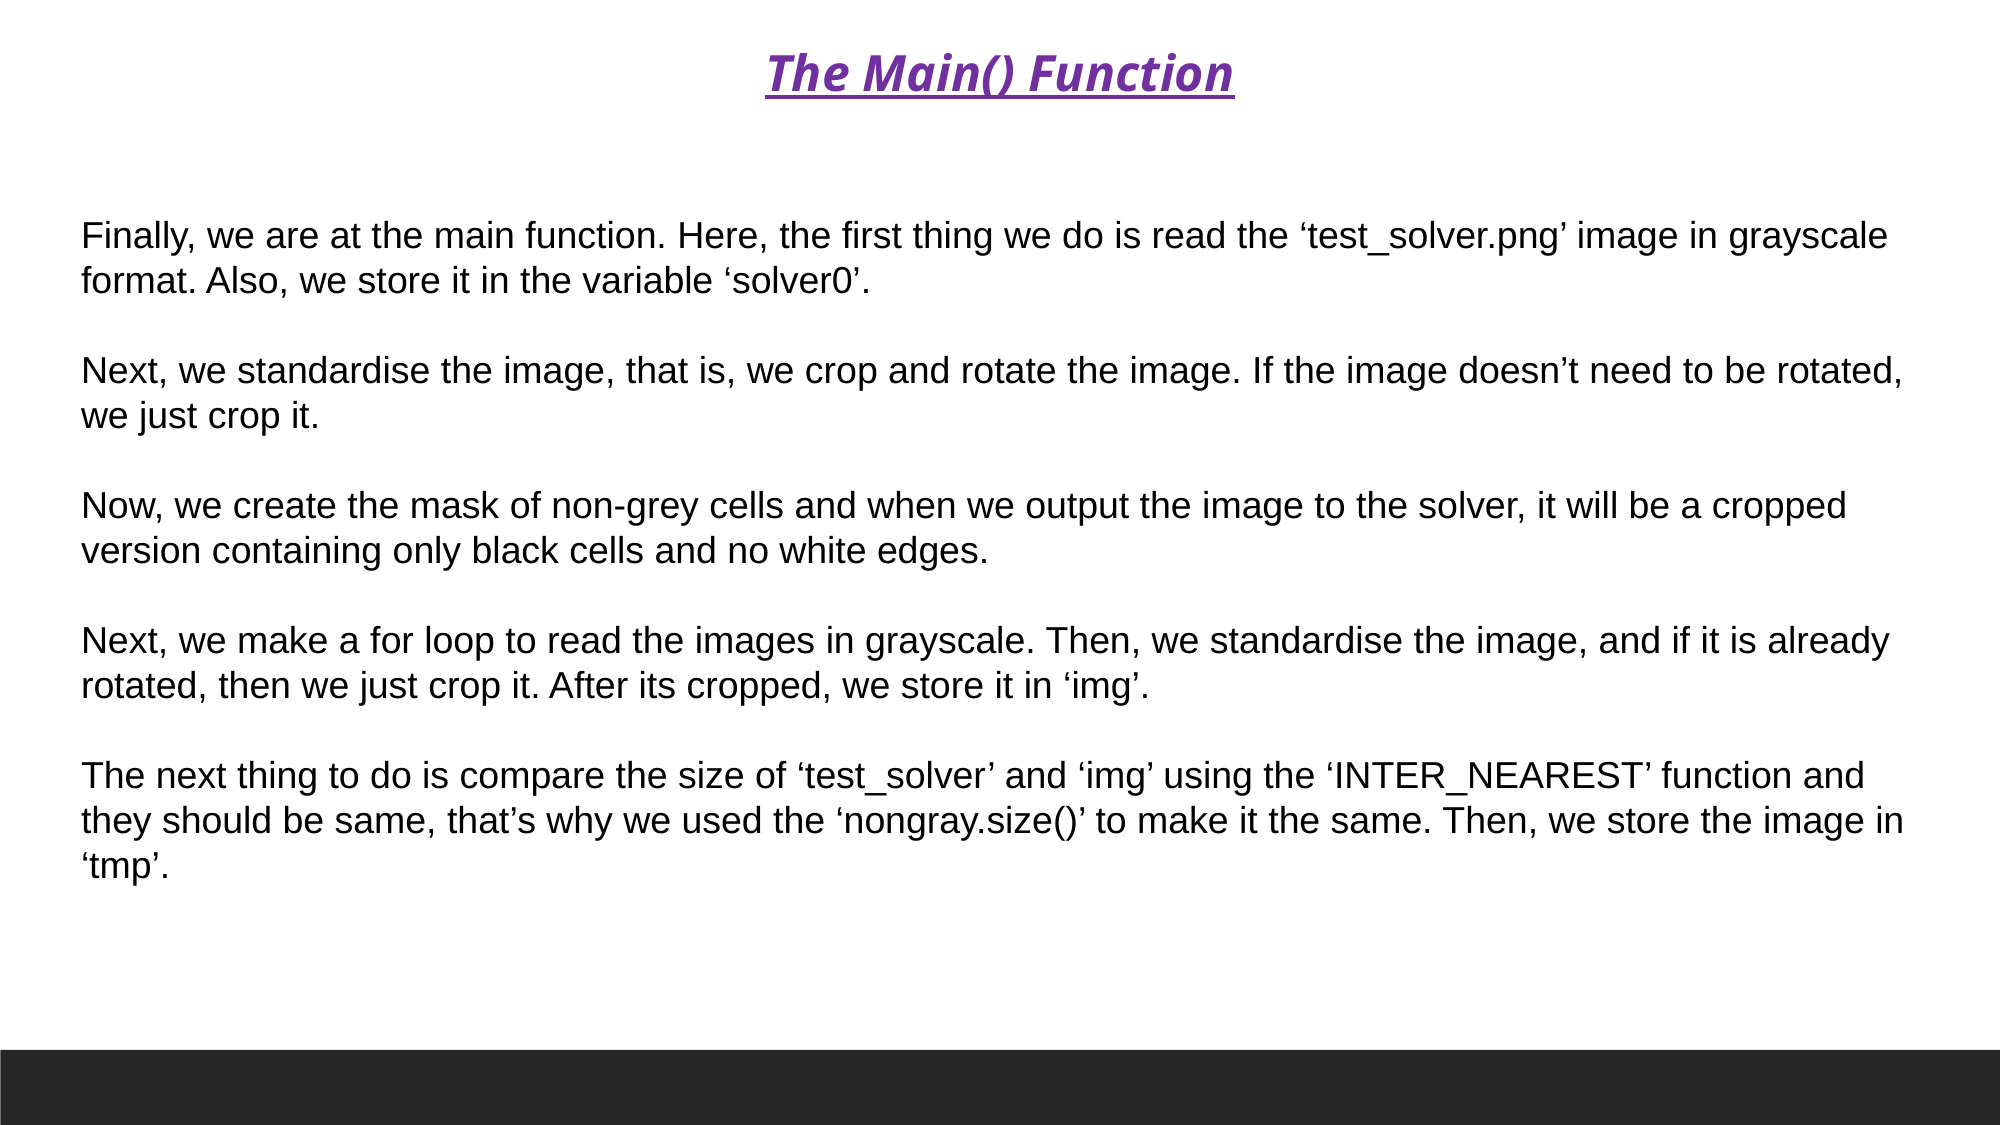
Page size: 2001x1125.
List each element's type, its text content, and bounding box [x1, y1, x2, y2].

text_box The Main() Function Finally, we are at the main function. Here, the first thing we do is read the ‘test_solver.png’ image in grayscale format. Also, we store it in the variable ‘solver0’. Next, we standardise the image, that is, we crop and rotate the image. If the image doesn’t need to be rotated, we just crop it. Now, we create the mask of non-grey cells and when we output the image to the solver, it will be a cropped version containing only black cells and no white edges. Next, we make a for loop to read the images in grayscale. Then, we standardise the image, and if it is already rotated, then we just crop it. After its cropped, we store it in ‘img’. The next thing to do is compare the size of ‘test_solver’ and ‘img’ using the ‘INTER_NEAREST’ function and they should be same, that’s why we used the ‘nongray.size()’ to make it the same. Then, we store the image in ‘tmp’. [66, 33, 1934, 948]
